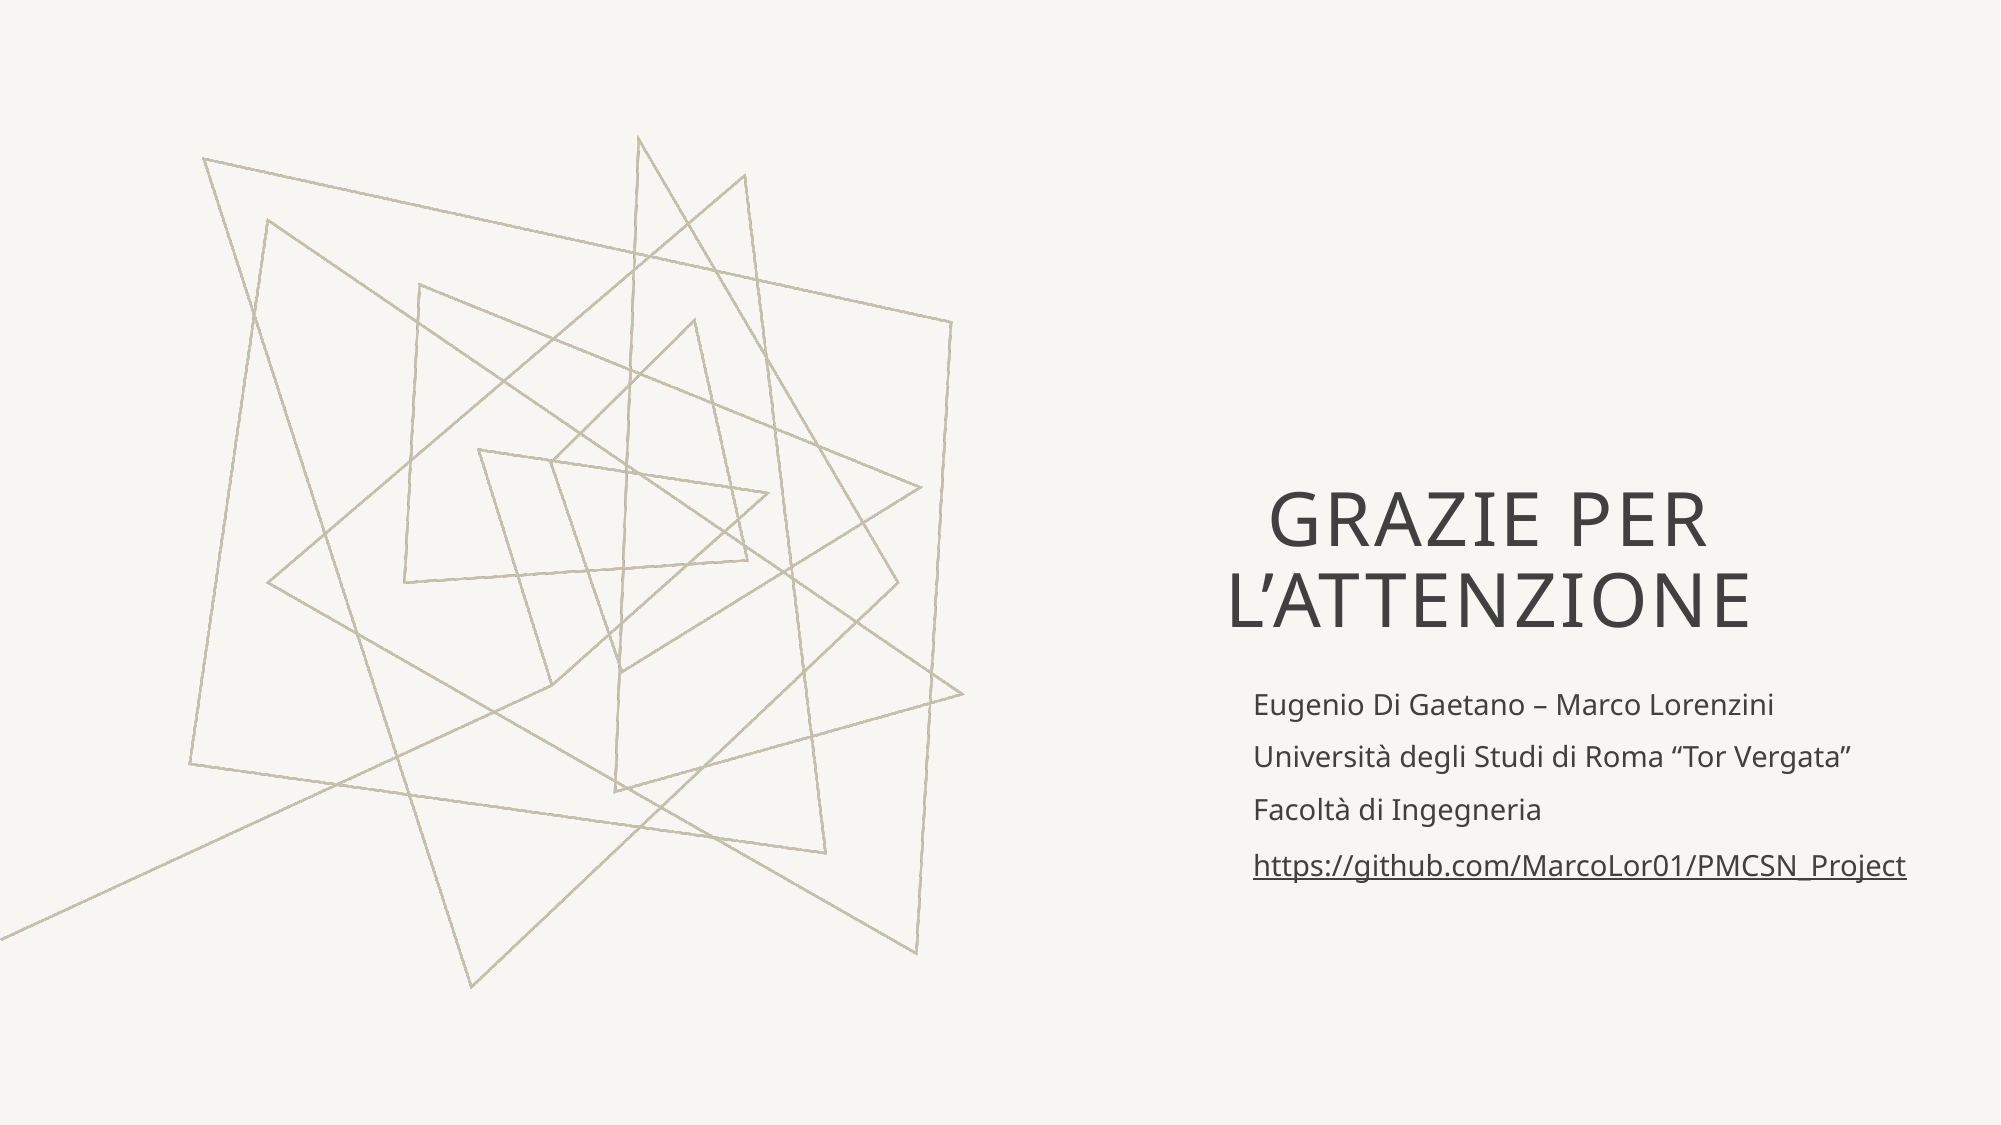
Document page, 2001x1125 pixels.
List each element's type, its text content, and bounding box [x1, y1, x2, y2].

text_box Eugenio Di Gaetano – Marco Lorenzini Università degli Studi di Roma “Tor Vergata” Facoltà di Ingegneria https://github.com/MarcoLor01/PMCSN_Project [1238, 682, 1924, 1012]
picture [0, 135, 965, 989]
title Grazie per l’attenzione [1146, 421, 1833, 704]
